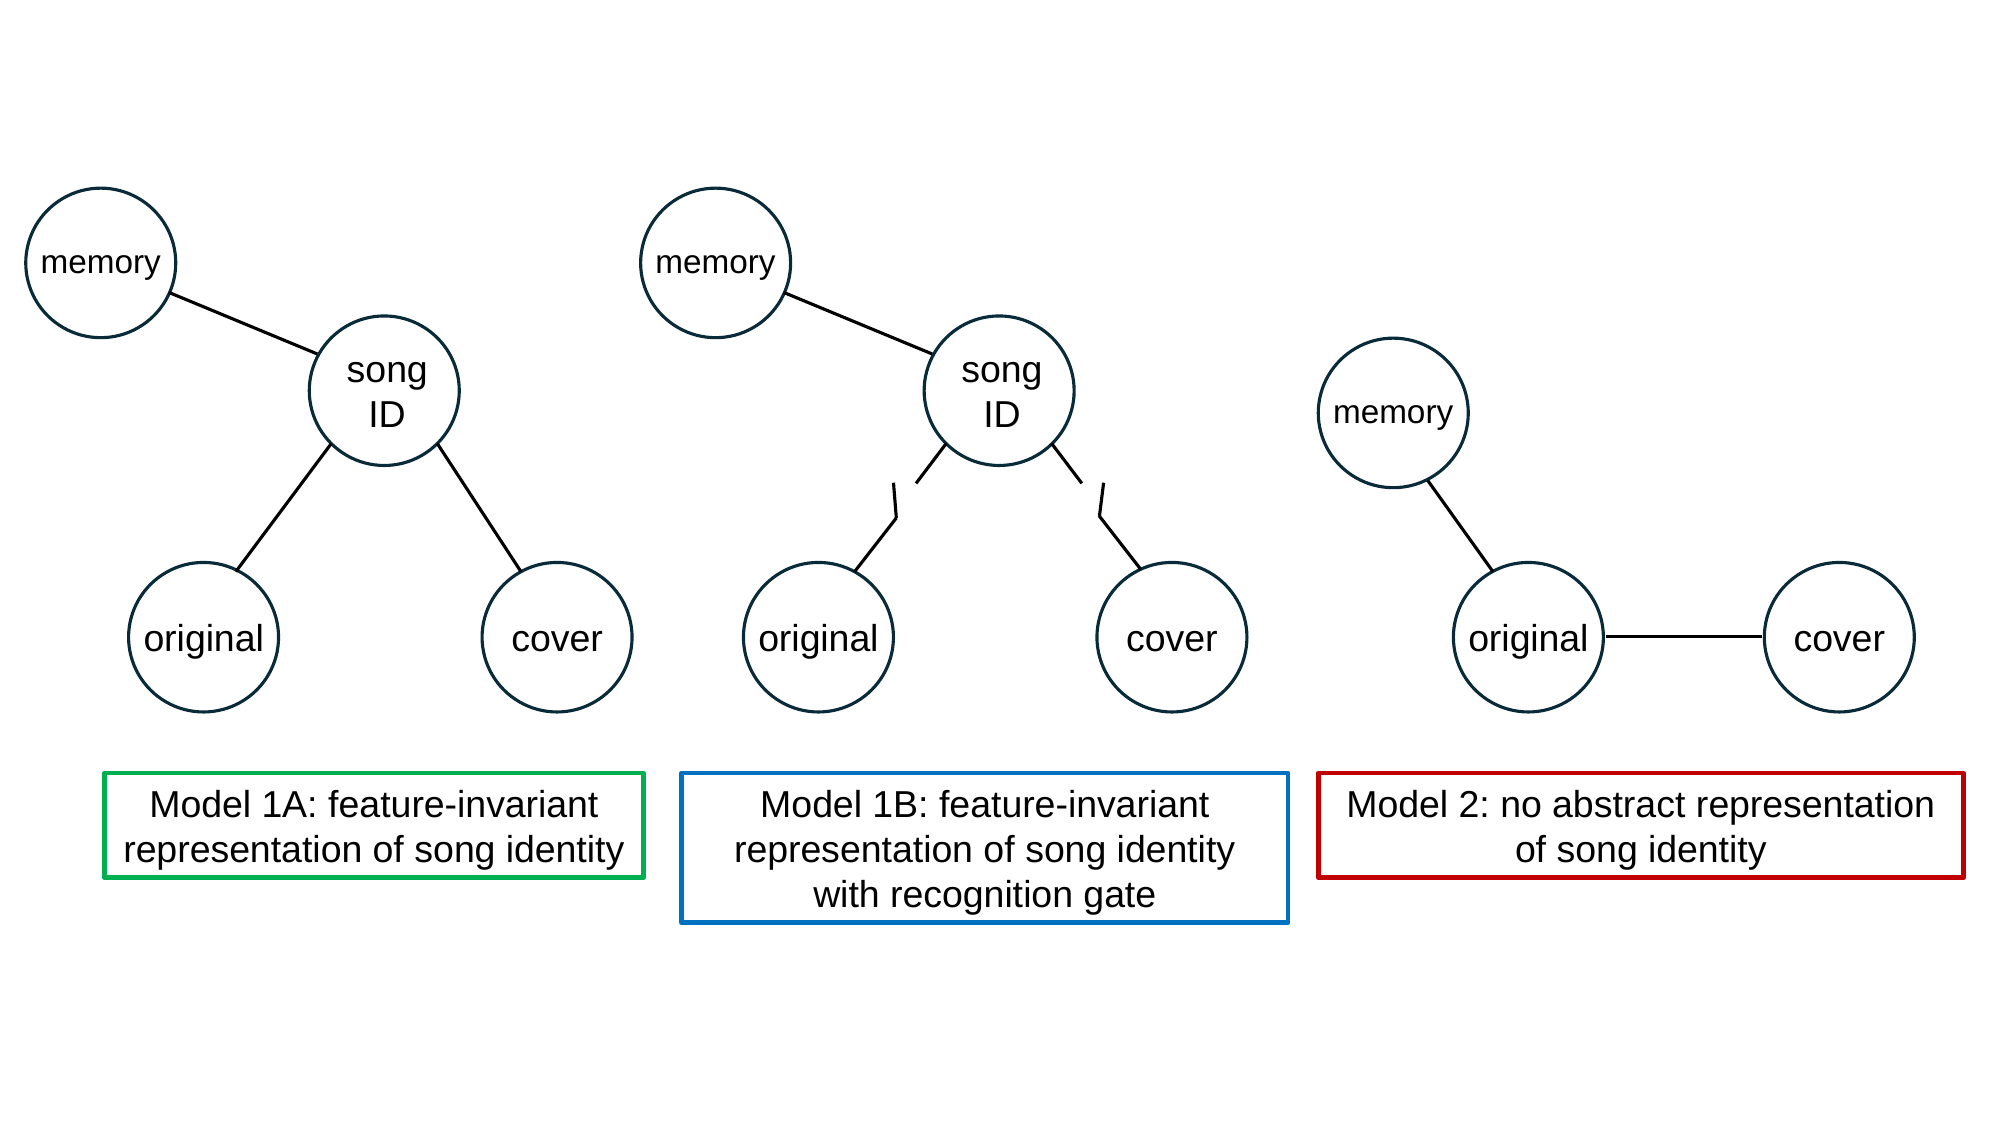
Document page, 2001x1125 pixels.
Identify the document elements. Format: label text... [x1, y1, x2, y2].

text_box [643, 288, 788, 340]
text_box [30, 186, 171, 232]
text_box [915, 443, 947, 484]
text_box [133, 560, 274, 606]
text_box memory [637, 232, 794, 288]
text_box [487, 560, 627, 606]
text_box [168, 291, 318, 355]
text_box [944, 314, 1054, 337]
text_box [332, 443, 436, 468]
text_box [235, 443, 332, 573]
text_box [1101, 667, 1243, 714]
text_box [133, 667, 275, 714]
text_box [747, 667, 889, 714]
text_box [1098, 482, 1105, 517]
text_box cover [1094, 606, 1250, 667]
text_box [1320, 438, 1466, 490]
text_box [1102, 560, 1242, 606]
text_box [329, 314, 439, 337]
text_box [1427, 479, 1494, 573]
text_box original [125, 606, 282, 667]
text_box song ID [924, 337, 1080, 443]
text_box [1458, 560, 1599, 606]
text_box [1768, 667, 1910, 714]
text_box [1323, 336, 1464, 382]
text_box memory [22, 232, 179, 288]
text_box memory [1315, 382, 1472, 438]
text_box Model 1A: feature-invariant representation of song identity [104, 773, 644, 878]
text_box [892, 482, 897, 519]
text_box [436, 443, 522, 573]
text_box cover [1761, 606, 1918, 667]
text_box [783, 291, 933, 355]
text_box cover [479, 606, 635, 667]
text_box [1457, 667, 1599, 714]
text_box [1051, 443, 1083, 484]
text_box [854, 517, 897, 573]
text_box song ID [309, 337, 465, 443]
text_box original [740, 606, 897, 667]
text_box Model 2: no abstract representation of song identity [1318, 773, 1964, 878]
text_box [28, 288, 174, 340]
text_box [1098, 515, 1142, 570]
text_box [947, 443, 1051, 468]
text_box original [1450, 606, 1607, 667]
text_box Model 1B: feature-invariant representation of song identity with recognition gate [681, 773, 1288, 923]
text_box [486, 667, 628, 714]
text_box [1769, 560, 1910, 606]
text_box [645, 186, 786, 232]
text_box [748, 560, 889, 606]
